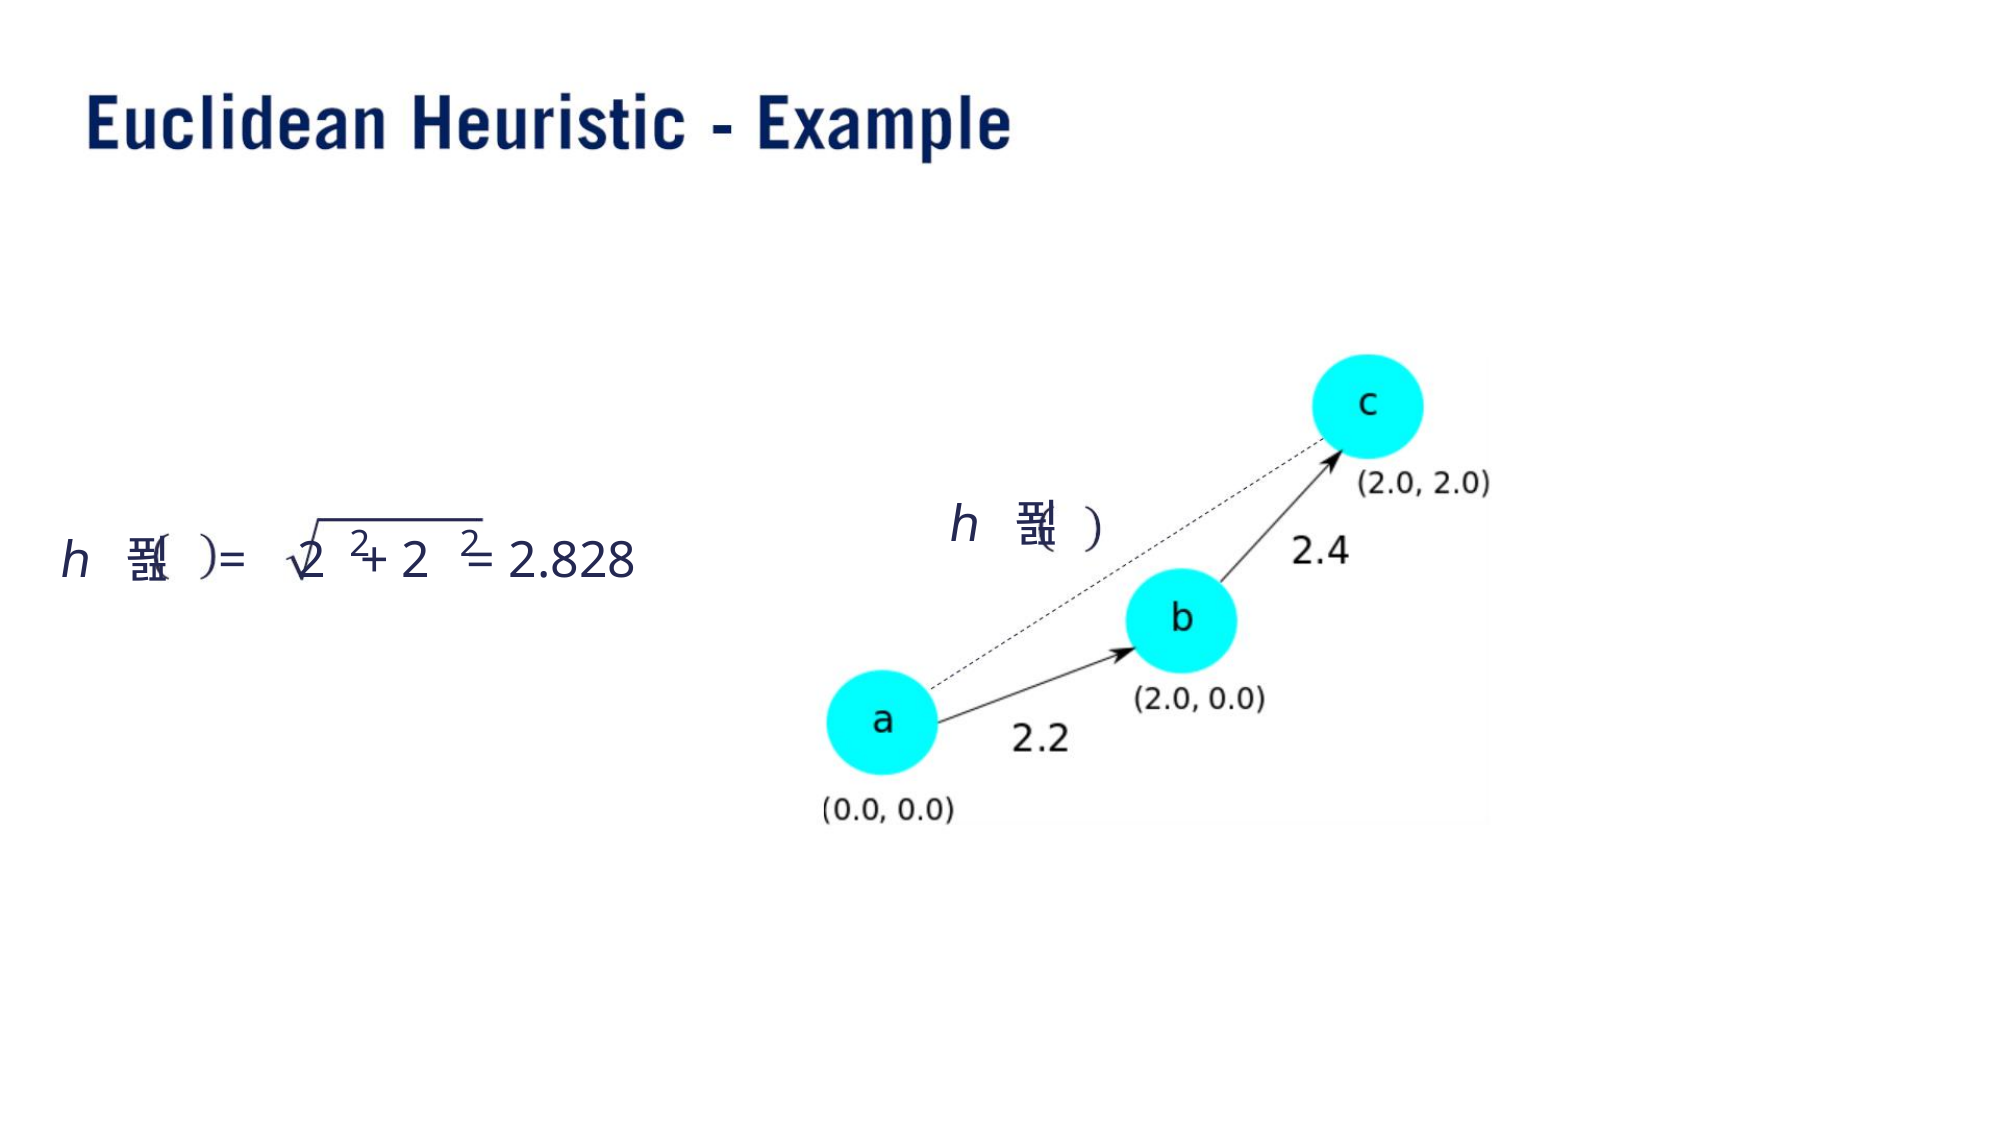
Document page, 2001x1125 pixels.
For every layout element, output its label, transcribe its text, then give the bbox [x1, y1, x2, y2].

text_box ℎ 푎 = 2 + 2 = 2.828 [61, 537, 730, 588]
text_box ℎ 푎 [950, 501, 1083, 552]
text_box 2 [349, 527, 396, 537]
text_box 2 [459, 527, 506, 537]
text_box [0, 0, 2000, 1125]
